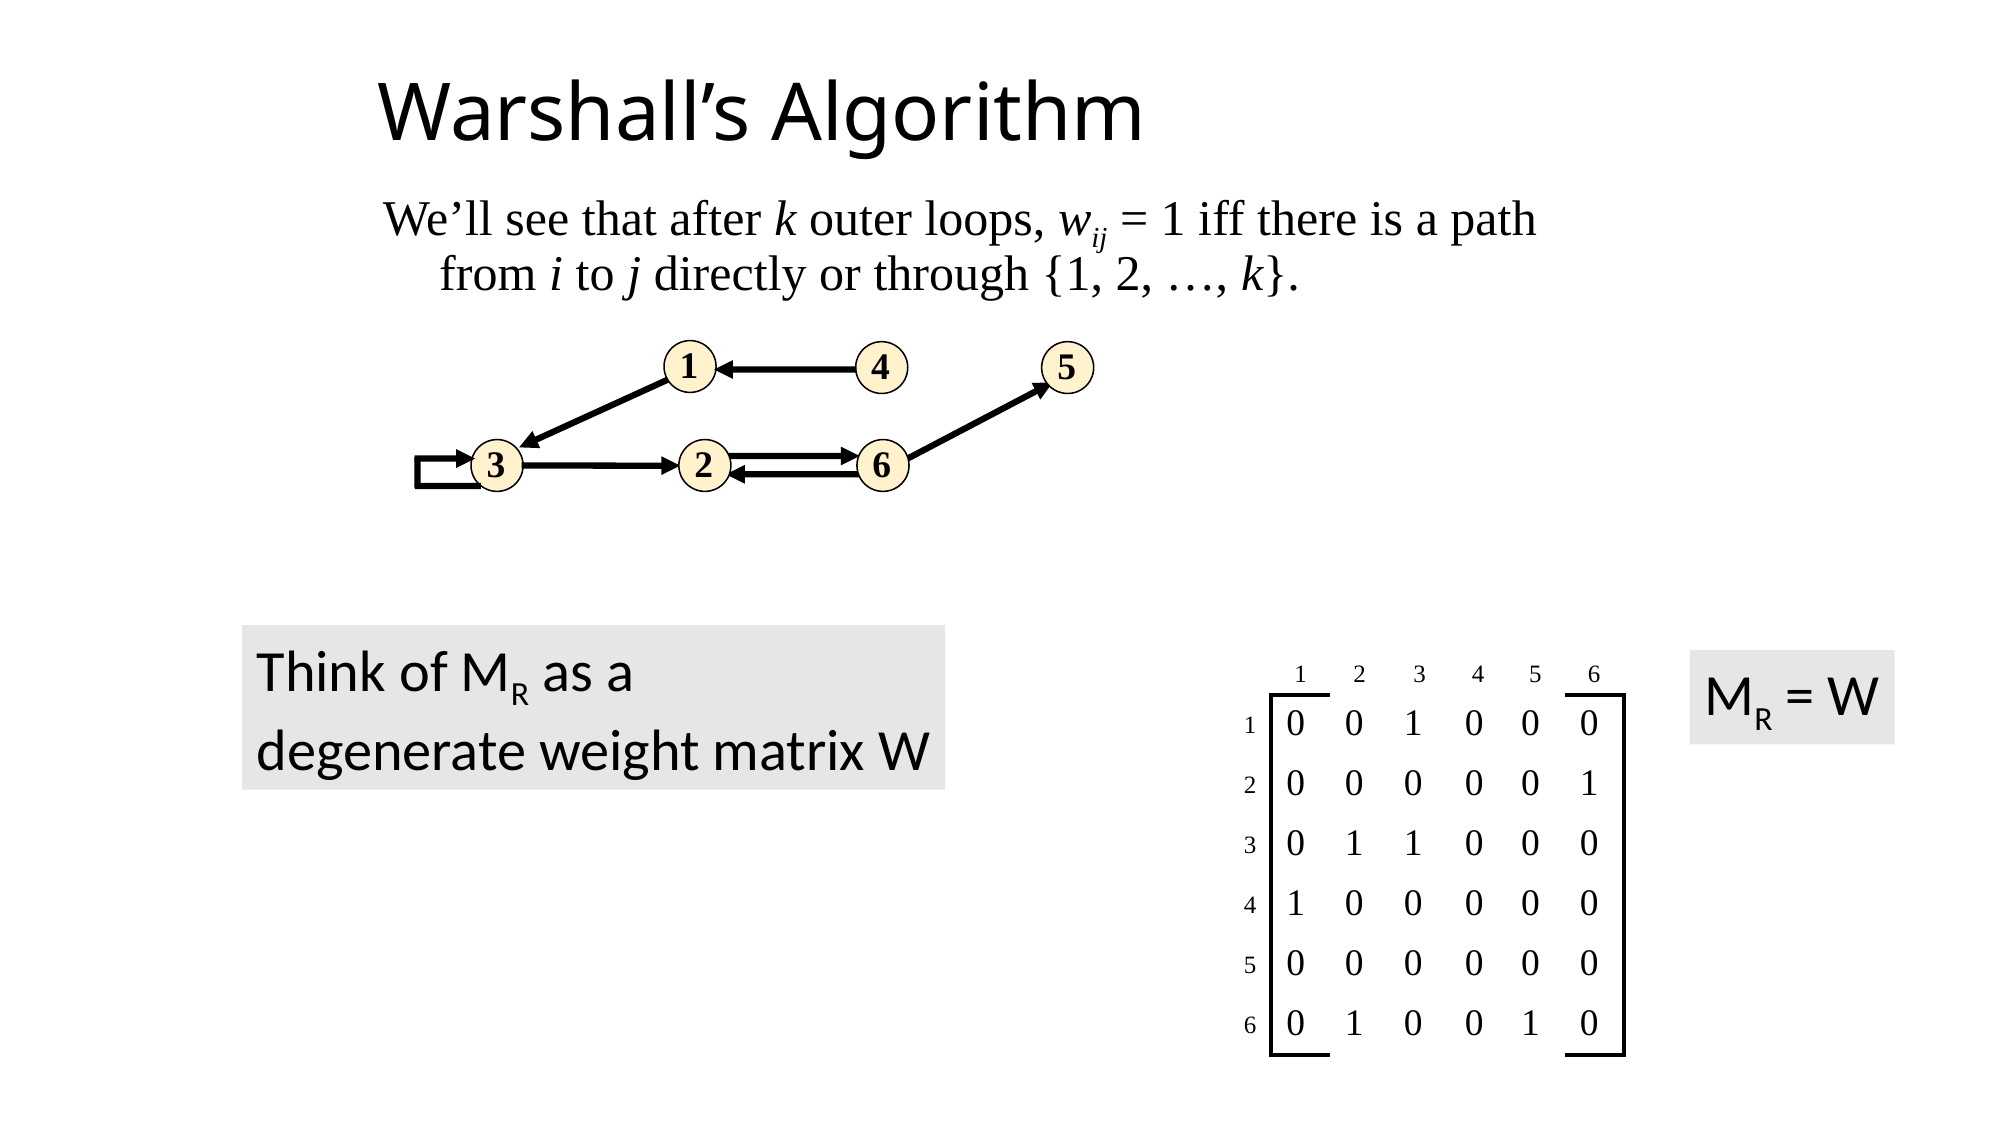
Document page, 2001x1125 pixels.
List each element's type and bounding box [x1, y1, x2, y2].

table_cell [1213, 695, 1269, 1055]
text_box [242, 625, 946, 790]
table_header [1213, 650, 1624, 695]
text_box [1689, 650, 1895, 745]
title [362, 64, 1638, 166]
table_cell [1273, 695, 1622, 1055]
text_box [368, 178, 1644, 305]
text_box [414, 333, 1103, 495]
